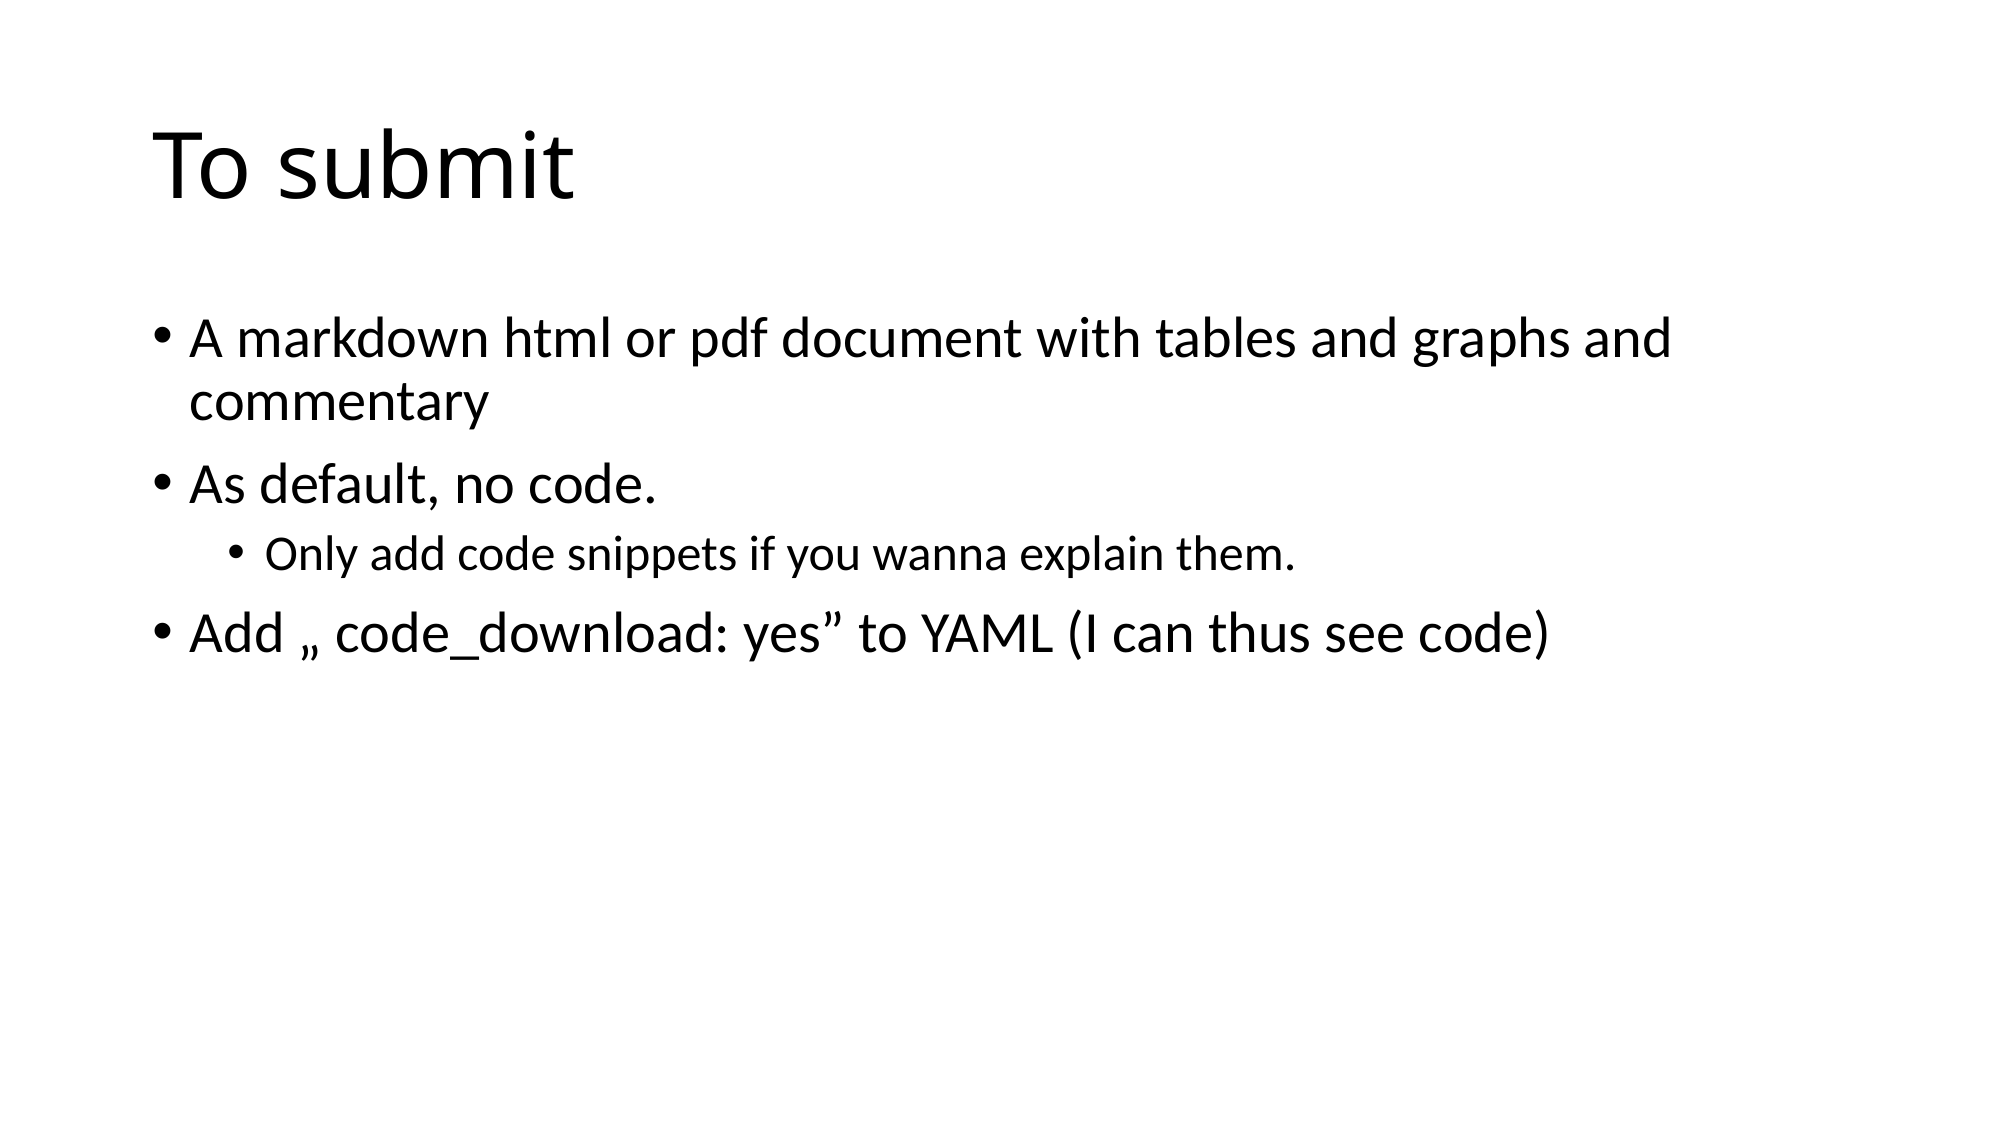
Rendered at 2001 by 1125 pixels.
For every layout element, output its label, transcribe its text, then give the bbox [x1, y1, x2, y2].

list A markdown html or pdf document with tables and graphs and commentary As default, no code. Only add code snippets if you wanna explain them. Add „ code_download: yes” to YAML (I can thus see code) [137, 299, 1863, 1014]
title To submit [137, 59, 1863, 278]
